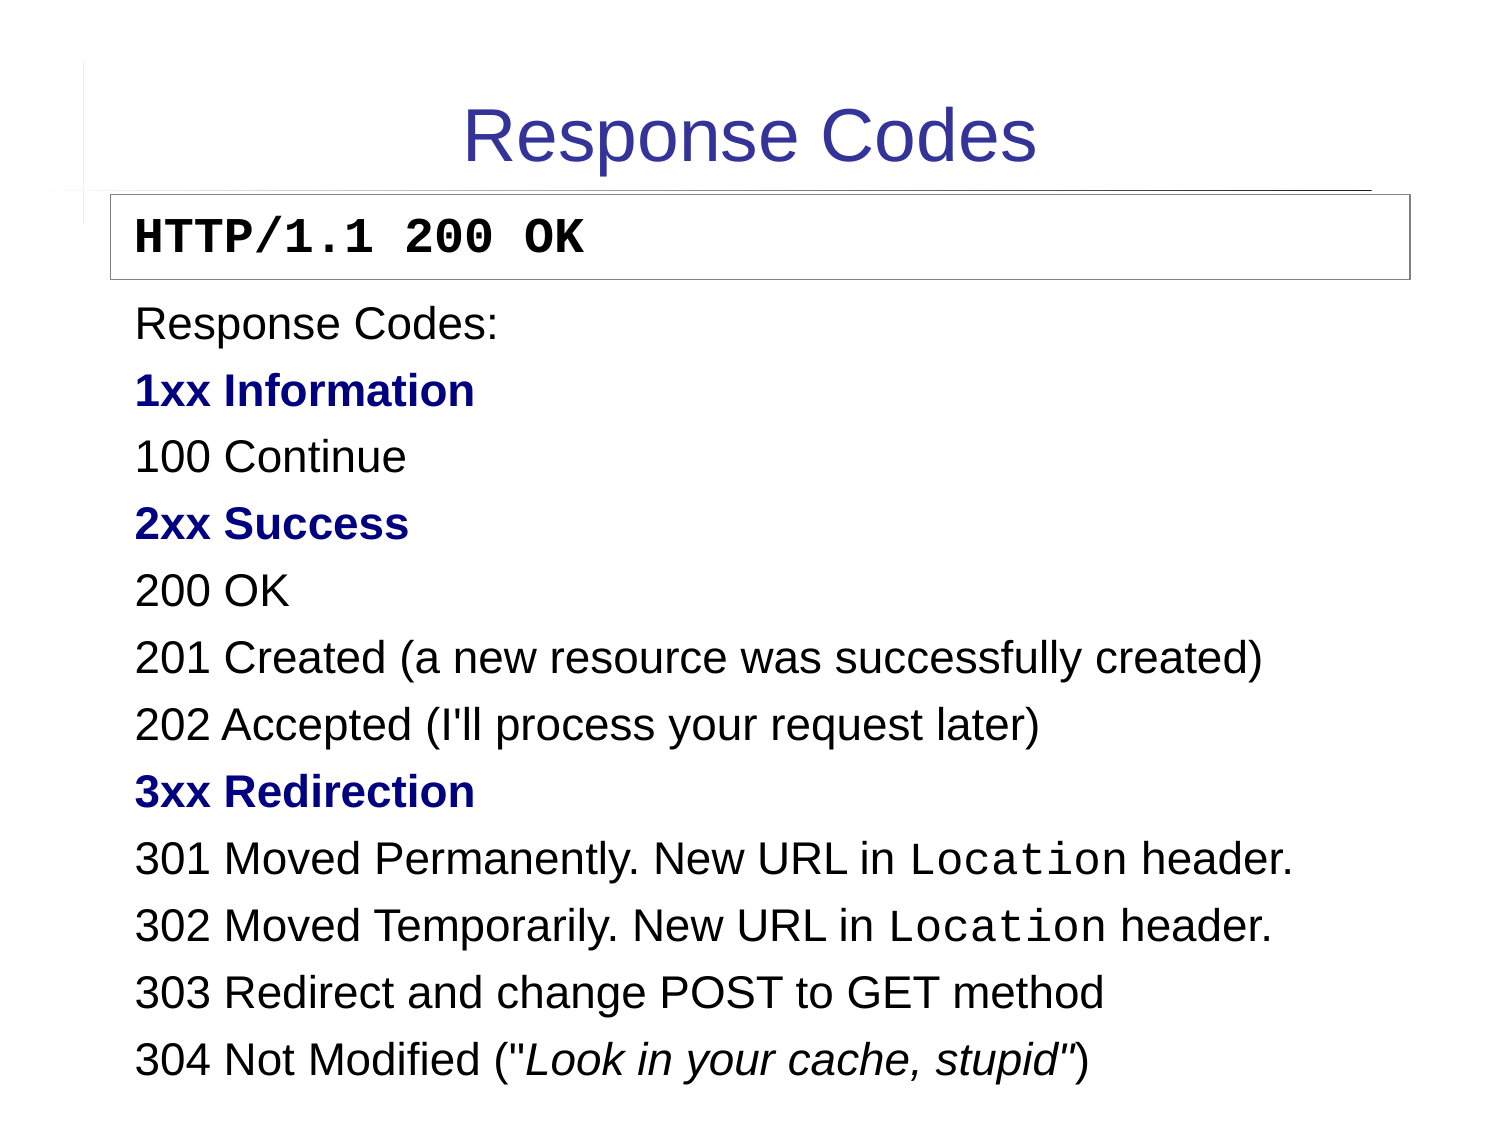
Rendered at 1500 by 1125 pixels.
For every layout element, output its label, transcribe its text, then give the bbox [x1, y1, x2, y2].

text_box Response Codes [100, 42, 1400, 185]
text_box Response Codes: 1xx Information 100 Continue 2xx Success 200 OK 201 Created (a new resource was successfully created) 202 Accepted (I'll process your request later) 3xx Redirection 301 Moved Permanently. New URL in Location header. 302 Moved Temporarily. New URL in Location header. 303 Redirect and change POST to GET method 304 Not Modified ("Look in your cache, stupid") [119, 285, 1410, 951]
text_box HTTP/1.1 200 OK [110, 194, 1410, 280]
